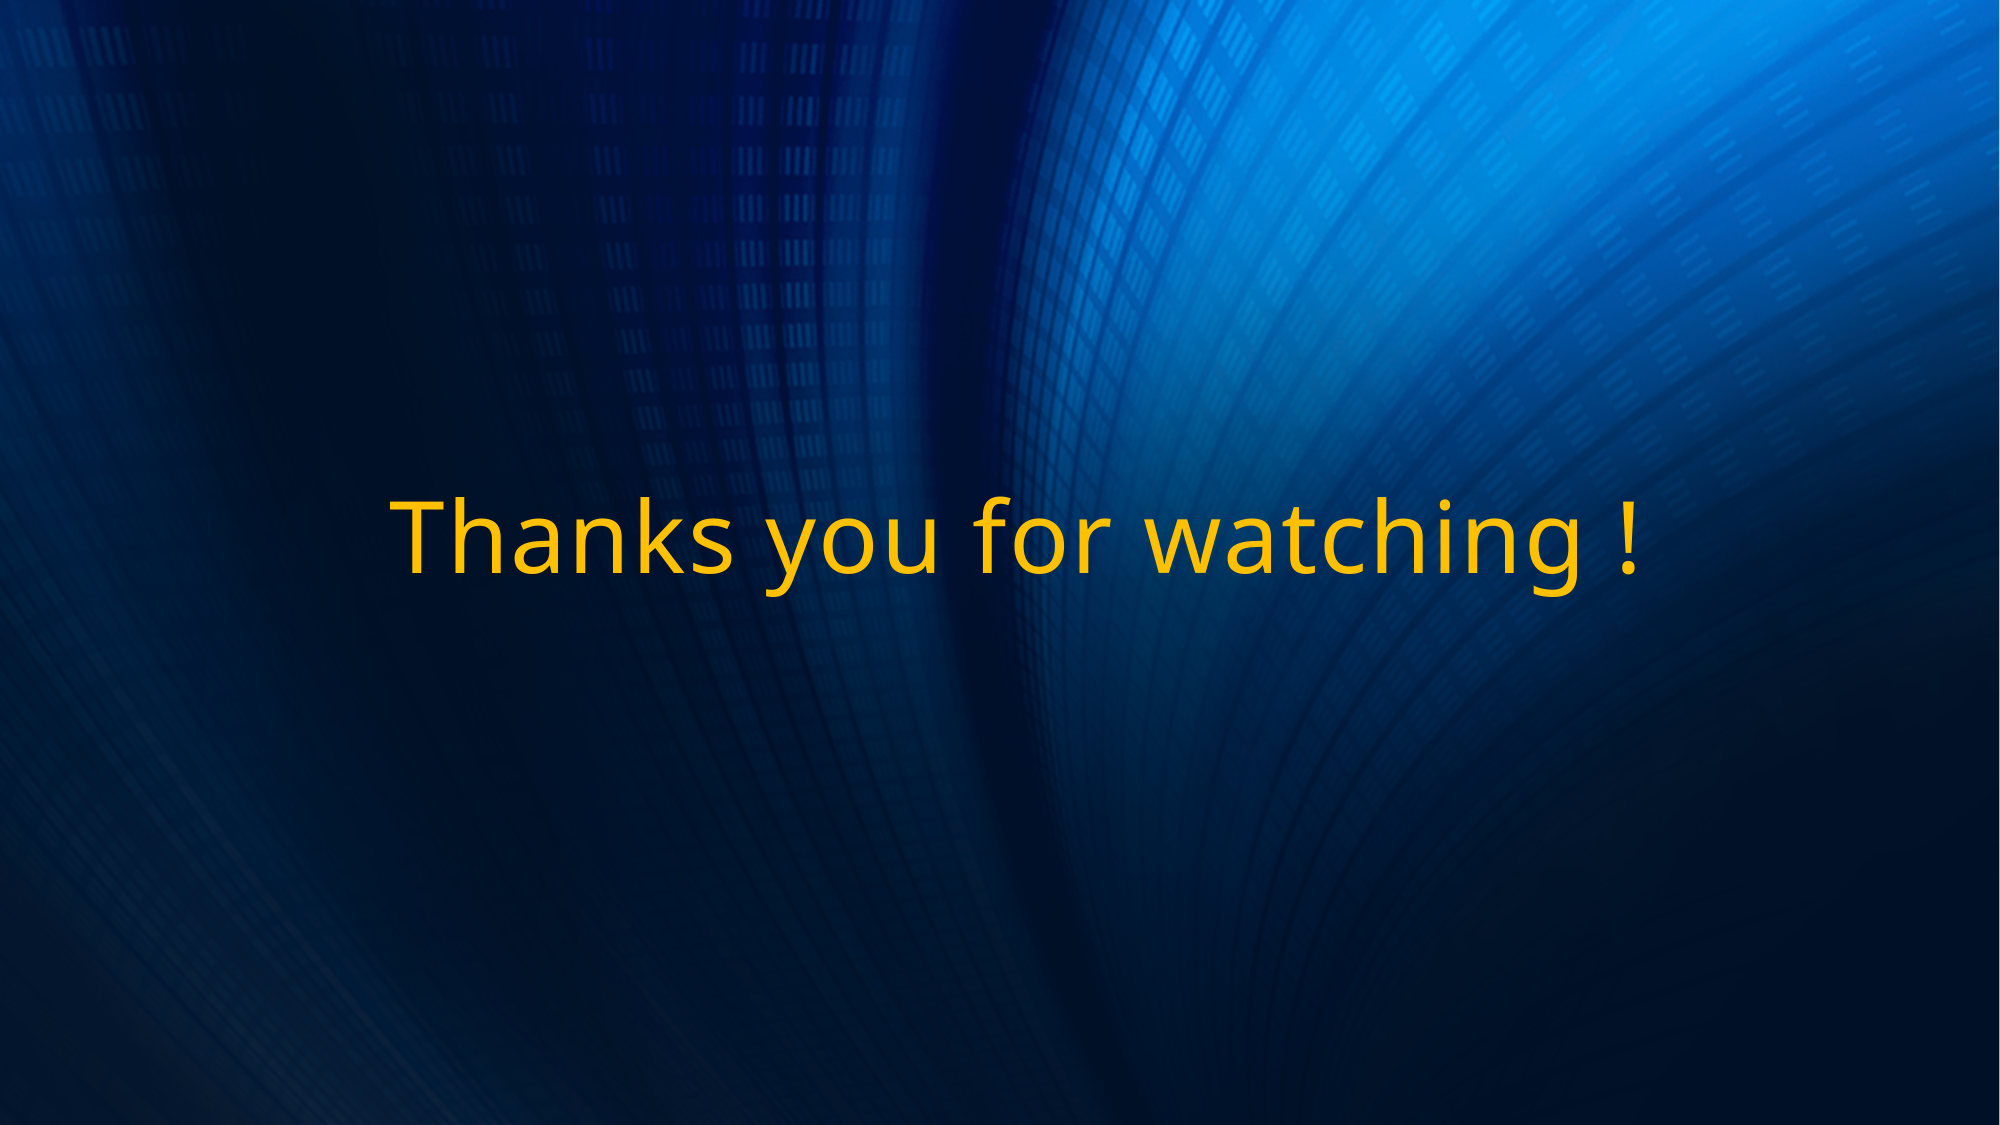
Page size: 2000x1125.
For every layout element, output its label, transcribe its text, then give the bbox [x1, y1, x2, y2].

title Thanks you for watching ! [374, 437, 1801, 600]
picture [0, 0, 2000, 1125]
